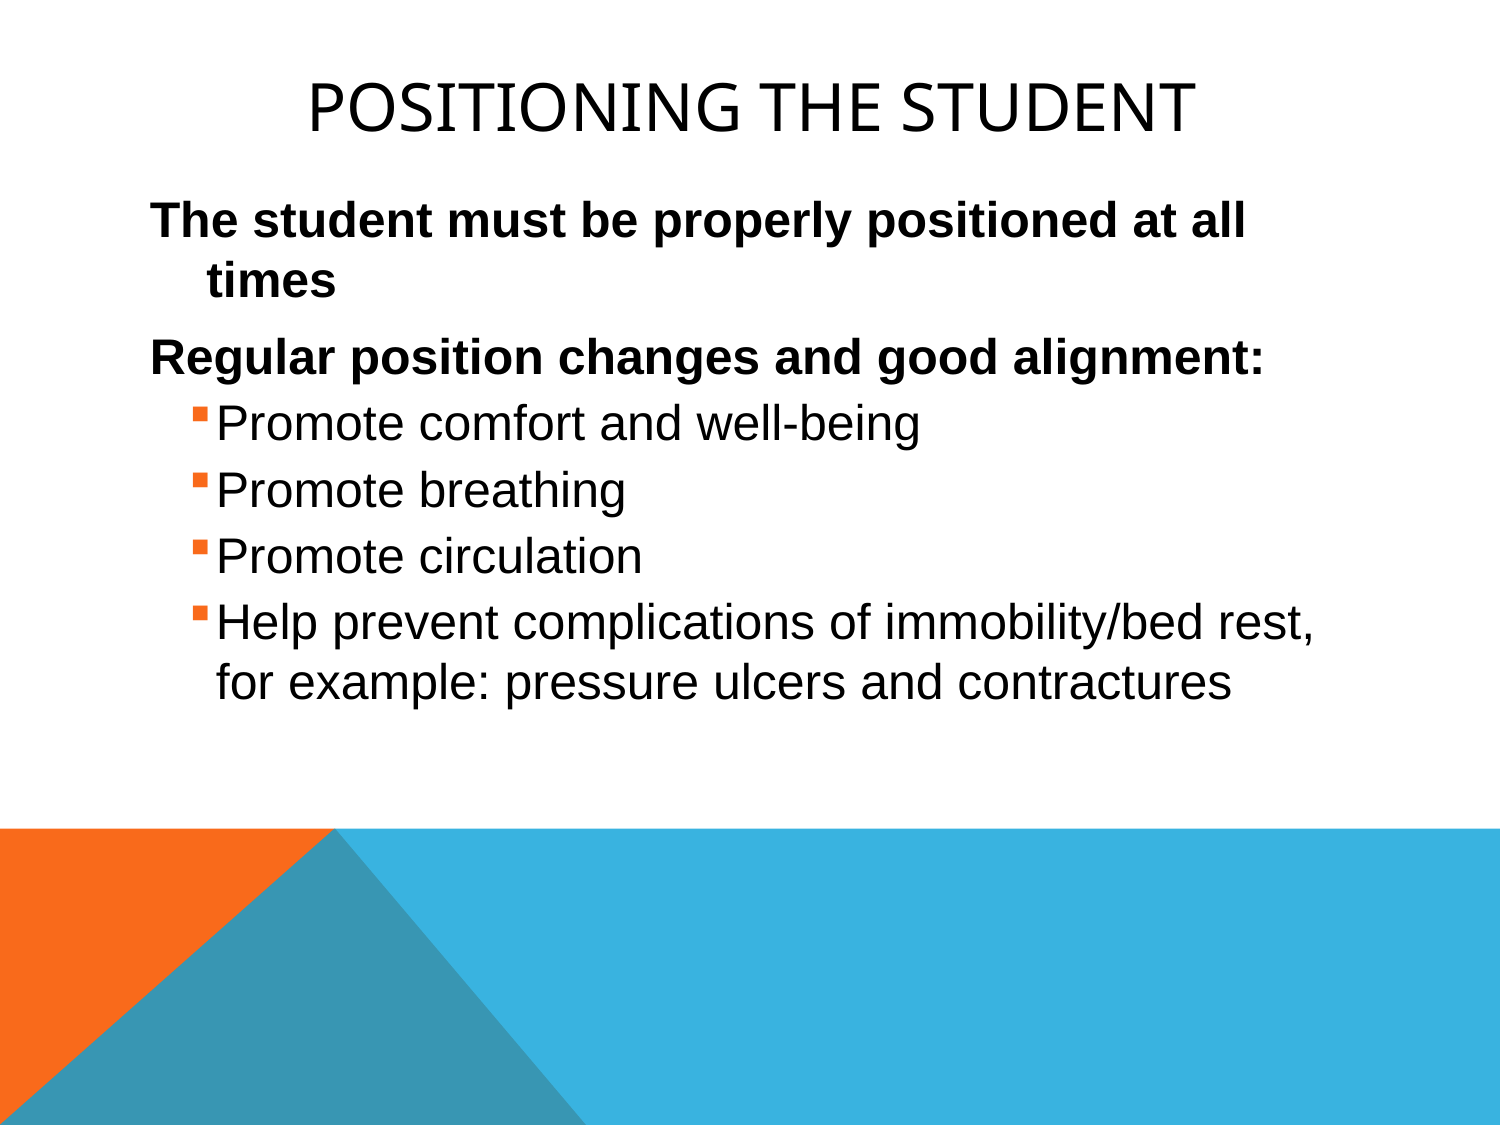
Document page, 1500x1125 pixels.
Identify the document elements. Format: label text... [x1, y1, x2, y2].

title POSITIONING THE student [134, 59, 1369, 150]
list The student must be properly positioned at all times Regular position changes and good alignment: Promote comfort and well-being Promote breathing Promote circulation Help prevent complications of immobility/bed rest, for example: pressure ulcers and contractures [134, 180, 1369, 768]
